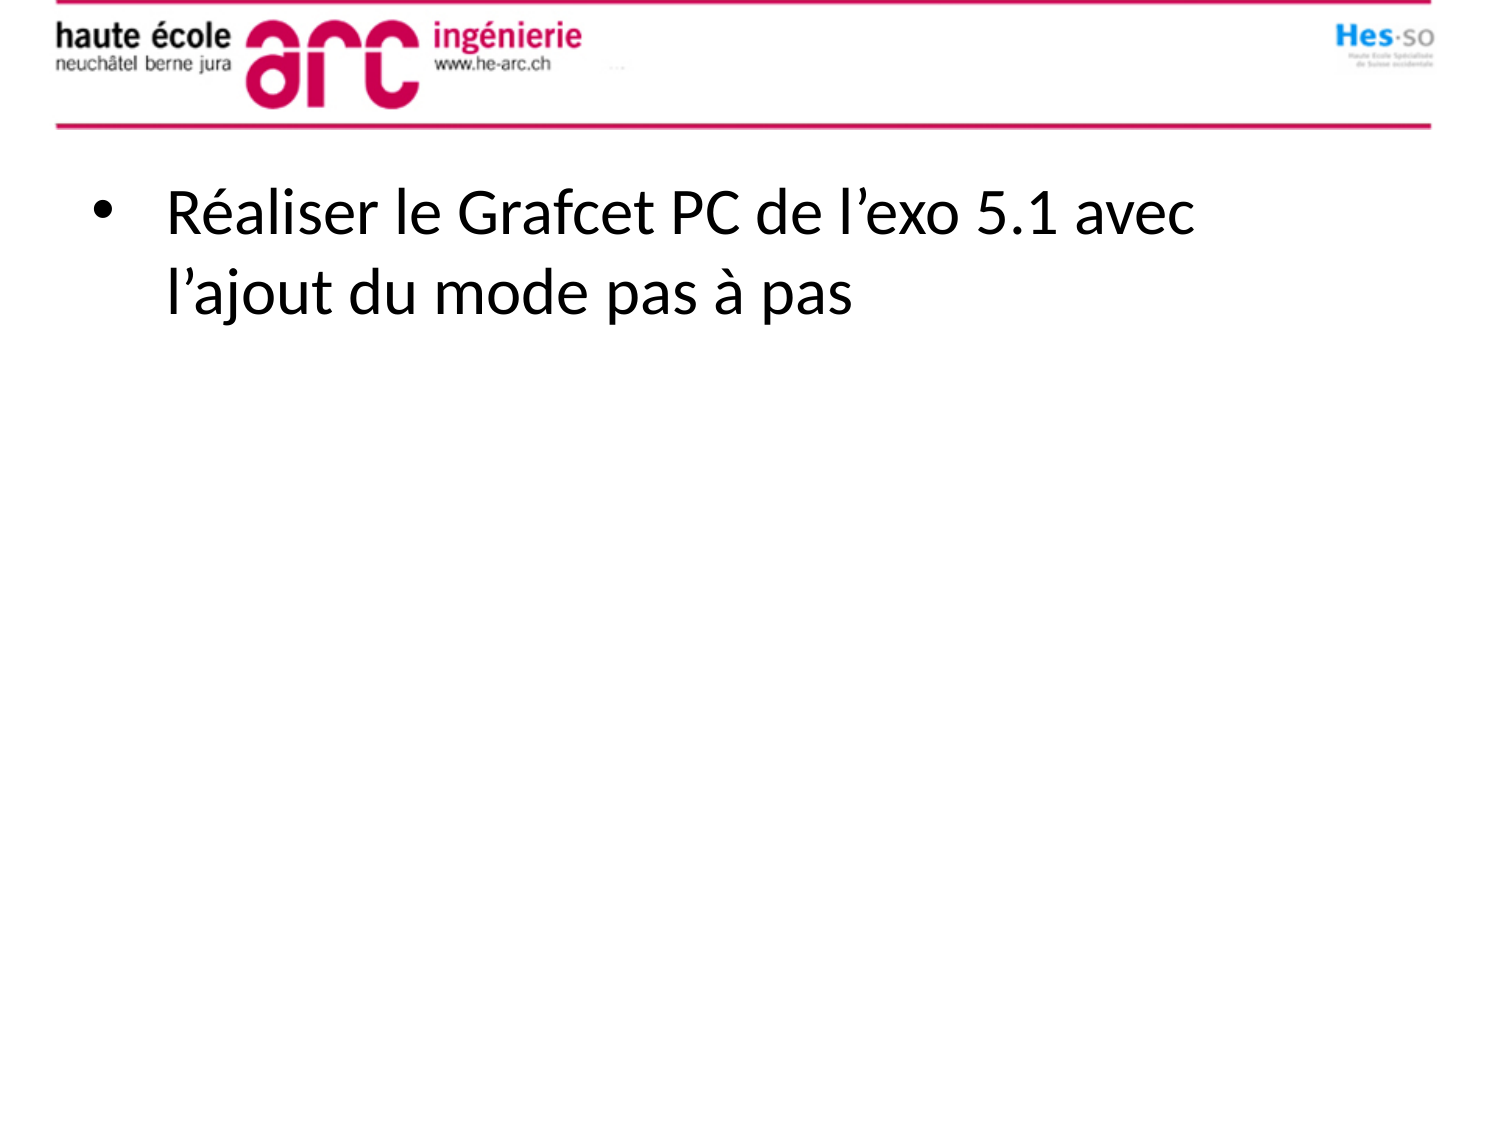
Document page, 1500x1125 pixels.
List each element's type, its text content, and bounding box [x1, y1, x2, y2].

picture [0, 0, 1500, 130]
text_box Réaliser le Grafcet PC de l’exo 5.1 avec l’ajout du mode pas à pas [76, 160, 1235, 336]
